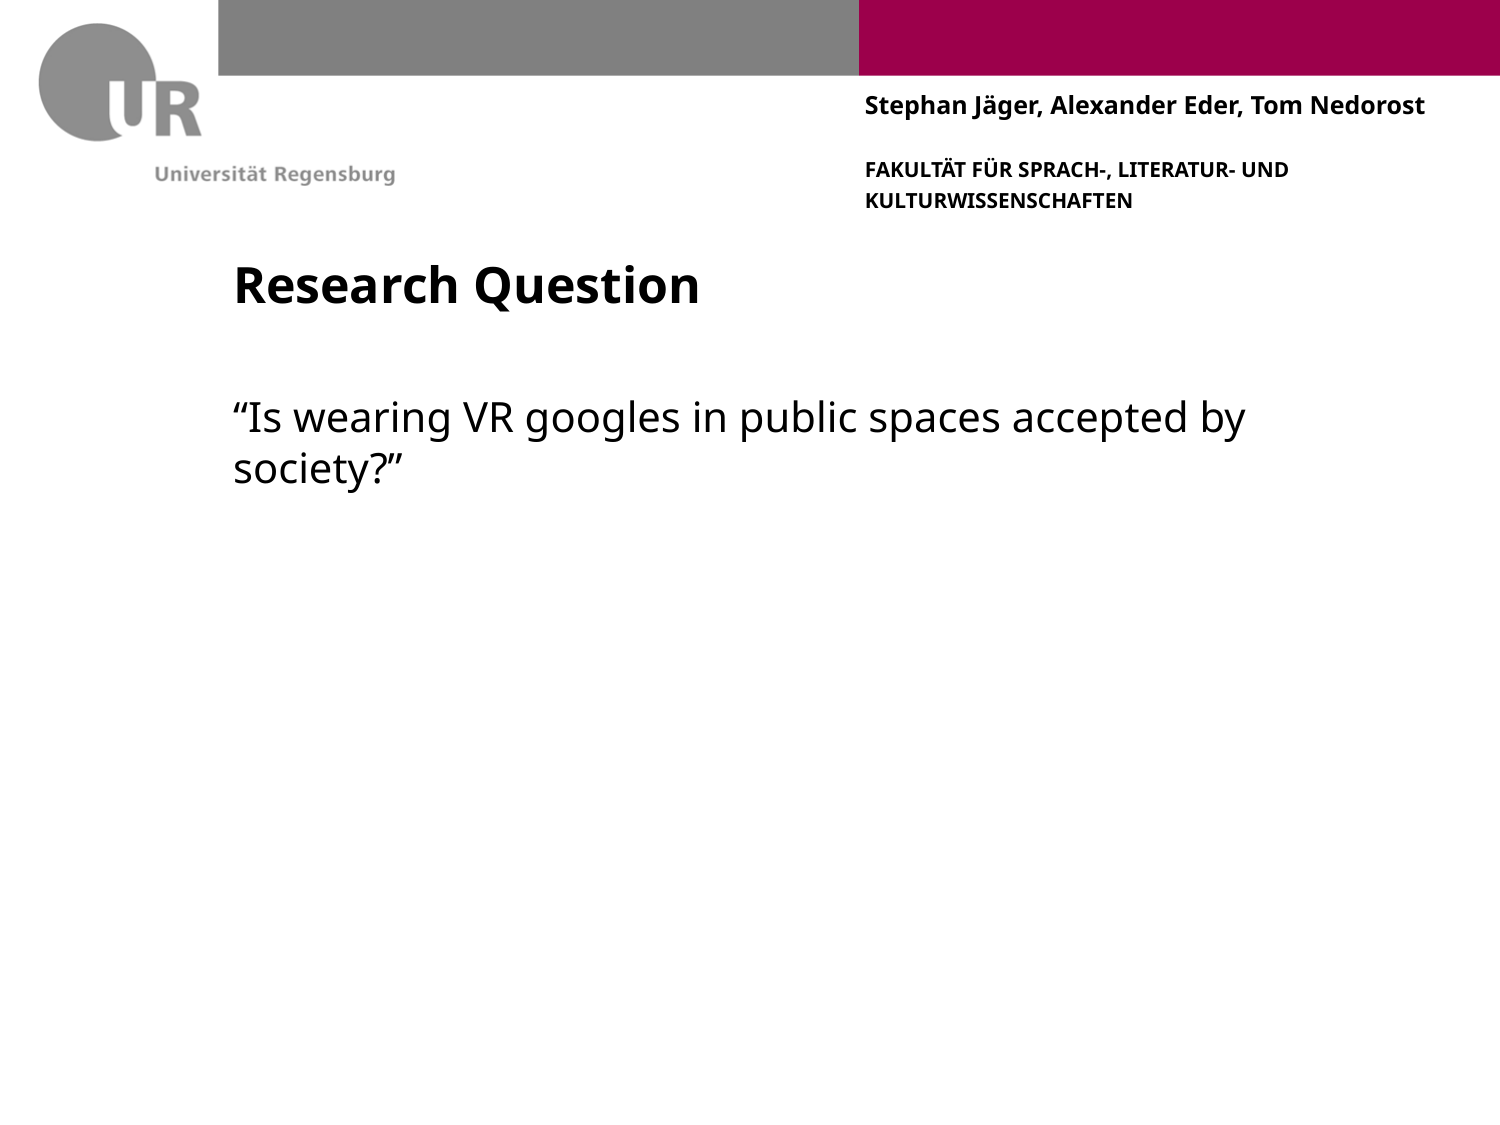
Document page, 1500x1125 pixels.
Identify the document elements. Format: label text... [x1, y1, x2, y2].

title Research Question [218, 246, 1398, 361]
list “Is wearing VR googles in public spaces accepted by society?” [218, 383, 1400, 1034]
picture [17, 18, 419, 209]
